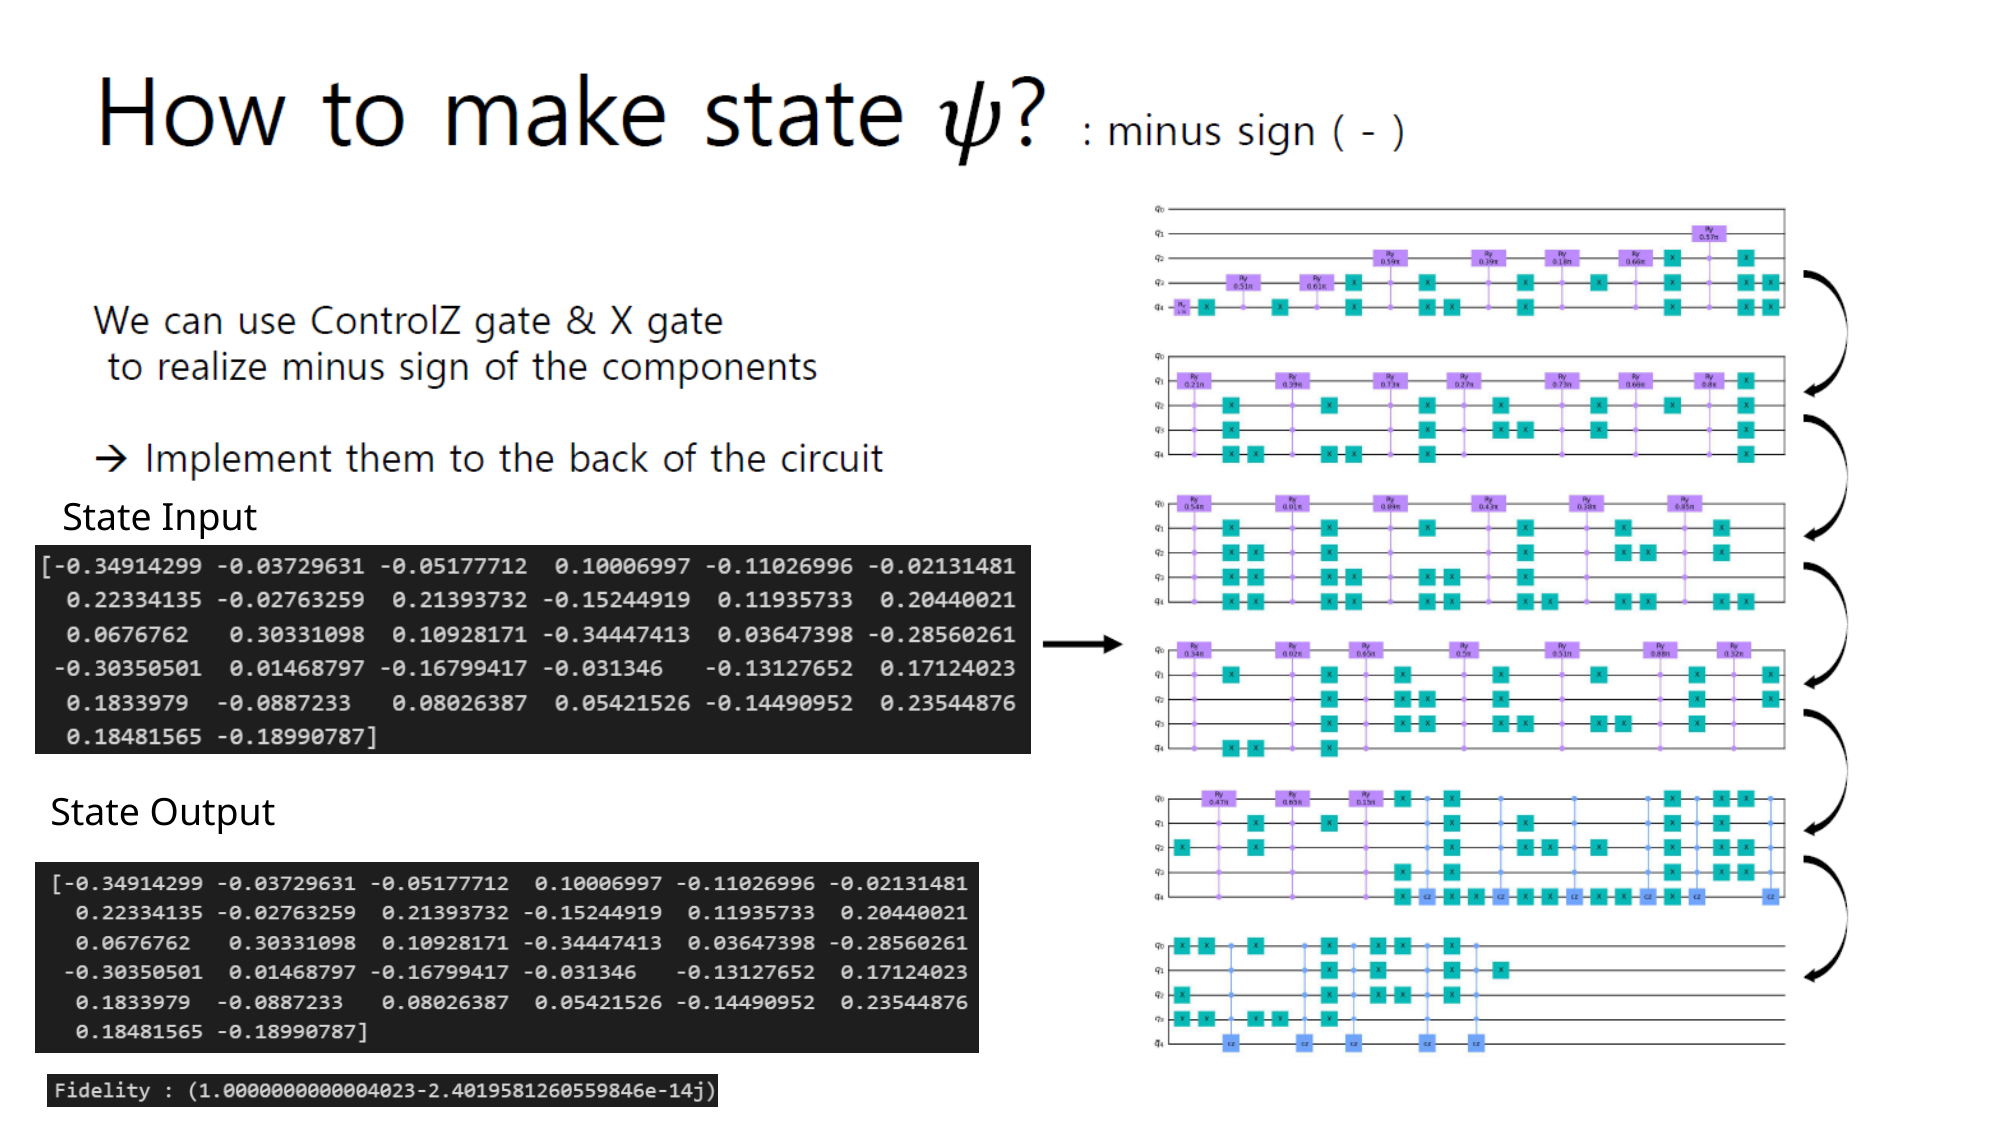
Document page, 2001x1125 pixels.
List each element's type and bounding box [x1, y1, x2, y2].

picture [35, 38, 1893, 1107]
